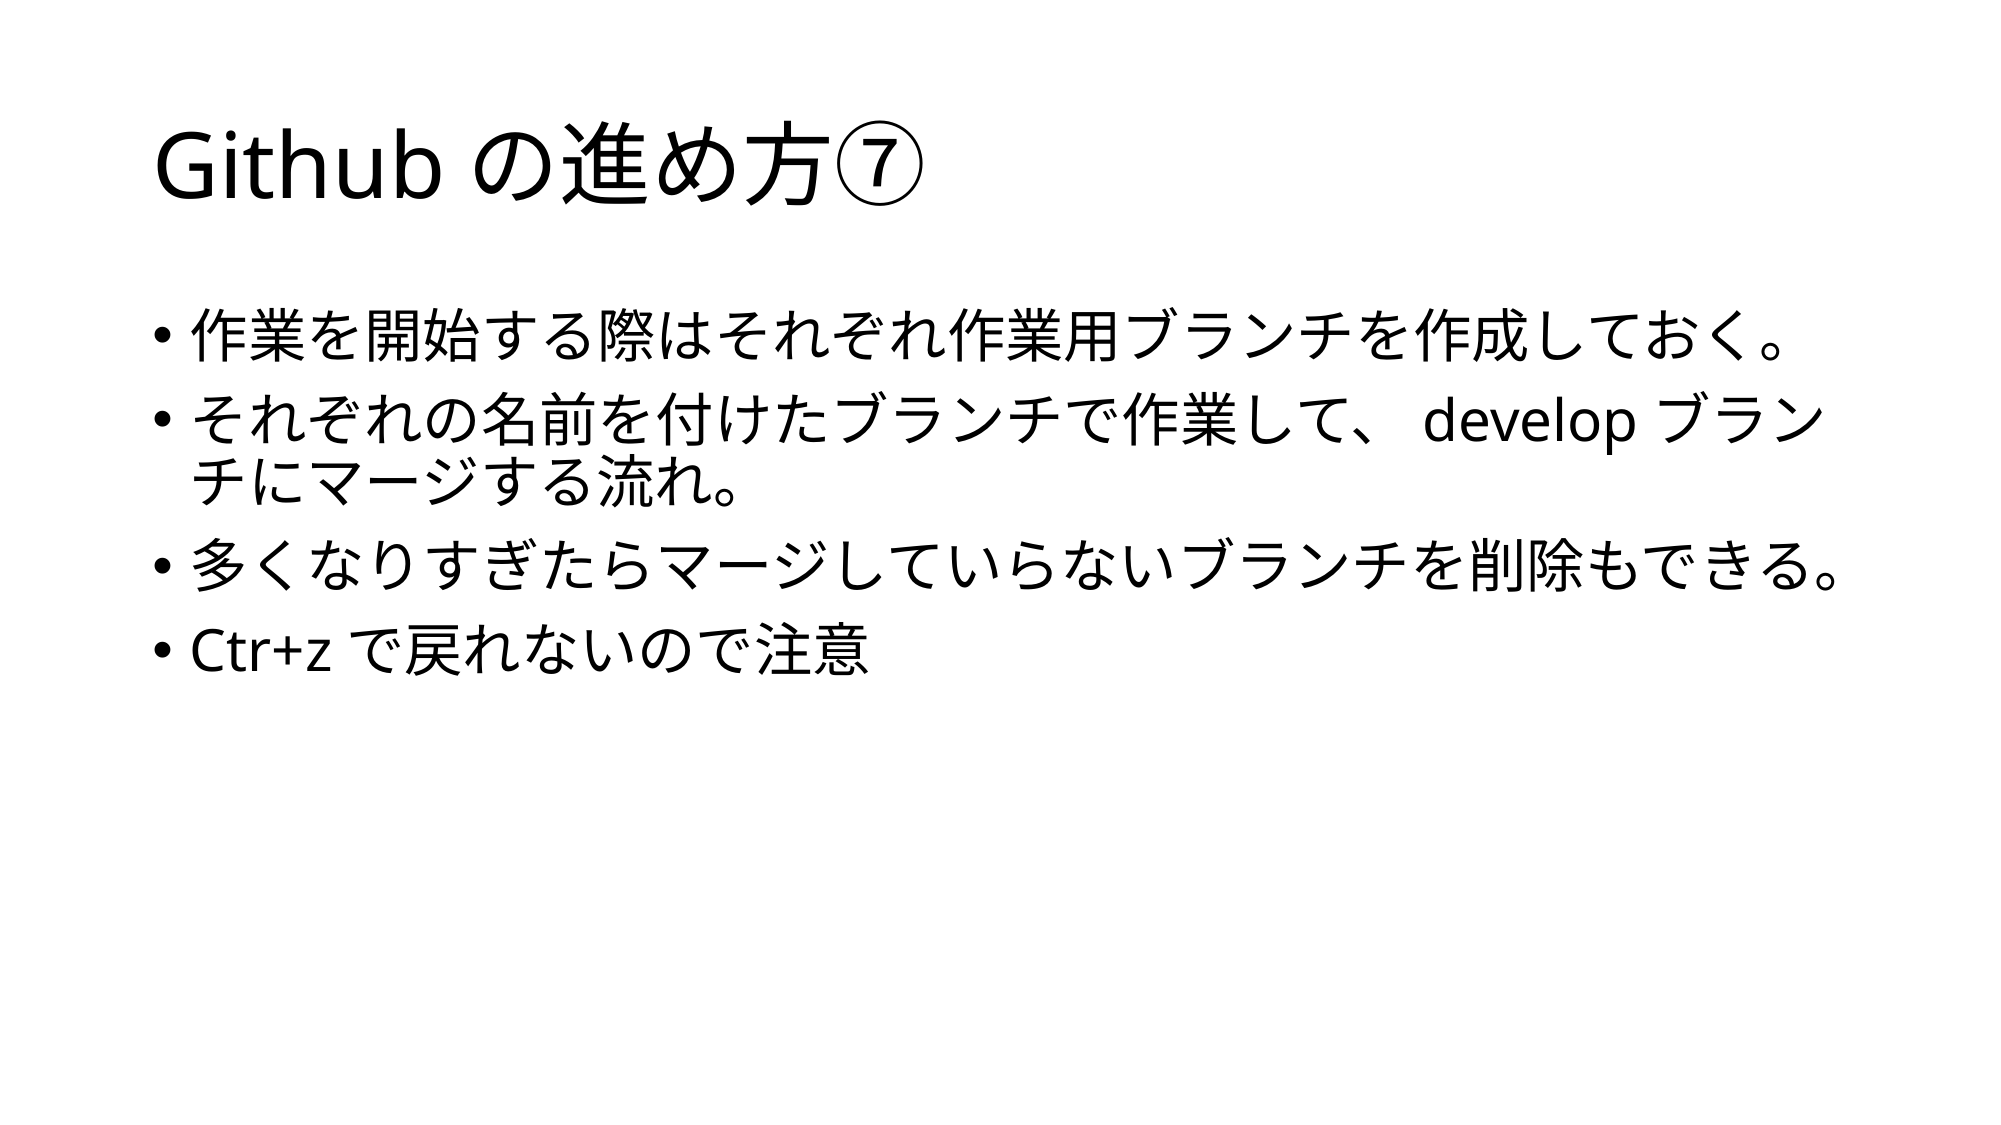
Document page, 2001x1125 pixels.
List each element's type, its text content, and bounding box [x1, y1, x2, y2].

list 作業を開始する際はそれぞれ作業用ブランチを作成しておく。 それぞれの名前を付けたブランチで作業して、developブランチにマージする流れ。 多くなりすぎたらマージしていらないブランチを削除もできる。 Ctr+zで戻れないので注意 [137, 299, 1863, 1014]
title Githubの進め方⑦ [137, 59, 1863, 278]
